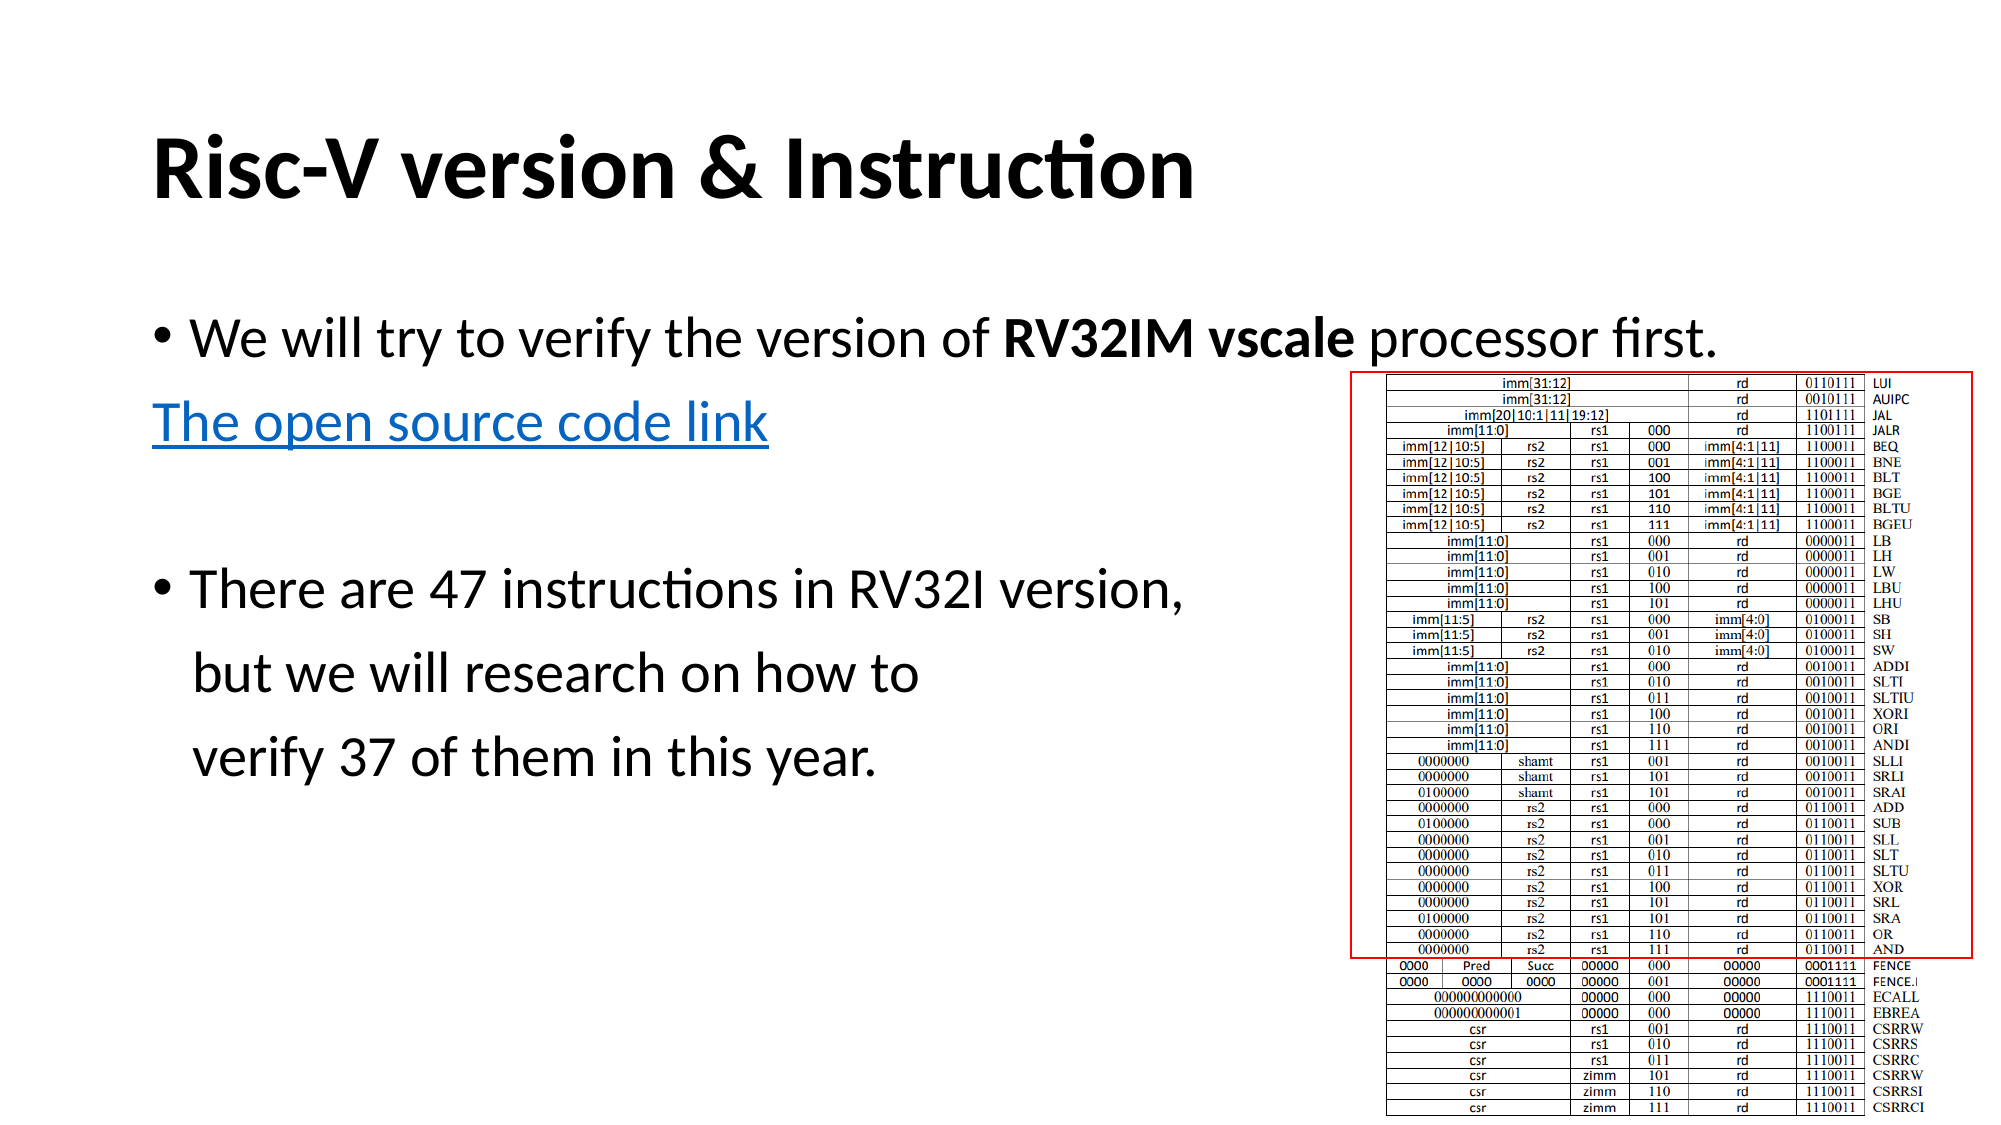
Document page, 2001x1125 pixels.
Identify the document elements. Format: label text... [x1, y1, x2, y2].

title Risc-V version & Instruction [137, 59, 1863, 278]
text_box [1350, 371, 1371, 959]
list We will try to verify the version of RV32IM vscale processor first. The open source code link There are 47 instructions in RV32I version, but we will research on how to verify 37 of them in this year. [137, 299, 1863, 1014]
text_box [1952, 371, 1973, 959]
picture [1371, 371, 1952, 1125]
